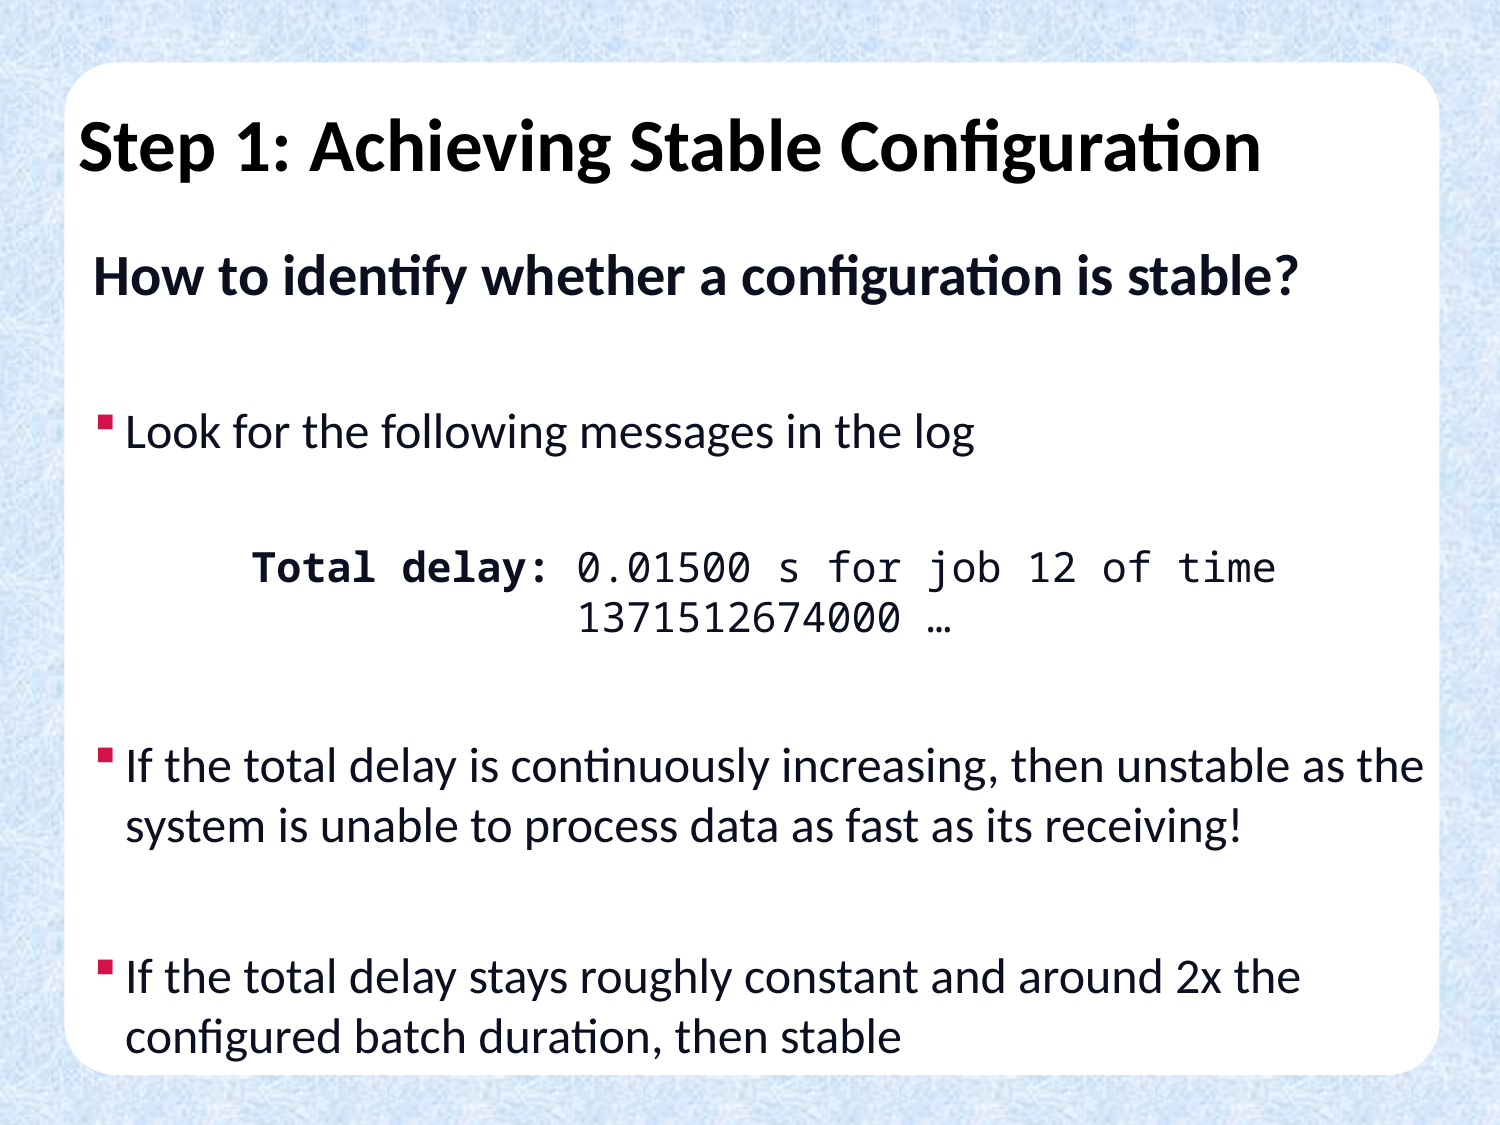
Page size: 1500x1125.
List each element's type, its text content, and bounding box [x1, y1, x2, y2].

list How to identify whether a configuration is stable? Look for the following messages in the log Total delay: 0.01500 s for job 12 of time 1371512674000 … If the total delay is continuously increasing, then unstable as the system is unable to process data as fast as its receiving! If the total delay stays roughly constant and around 2x the configured batch duration, then stable [71, 237, 1435, 1038]
title Step 1: Achieving Stable Configuration [75, 76, 1438, 207]
picture [0, 0, 1500, 1125]
